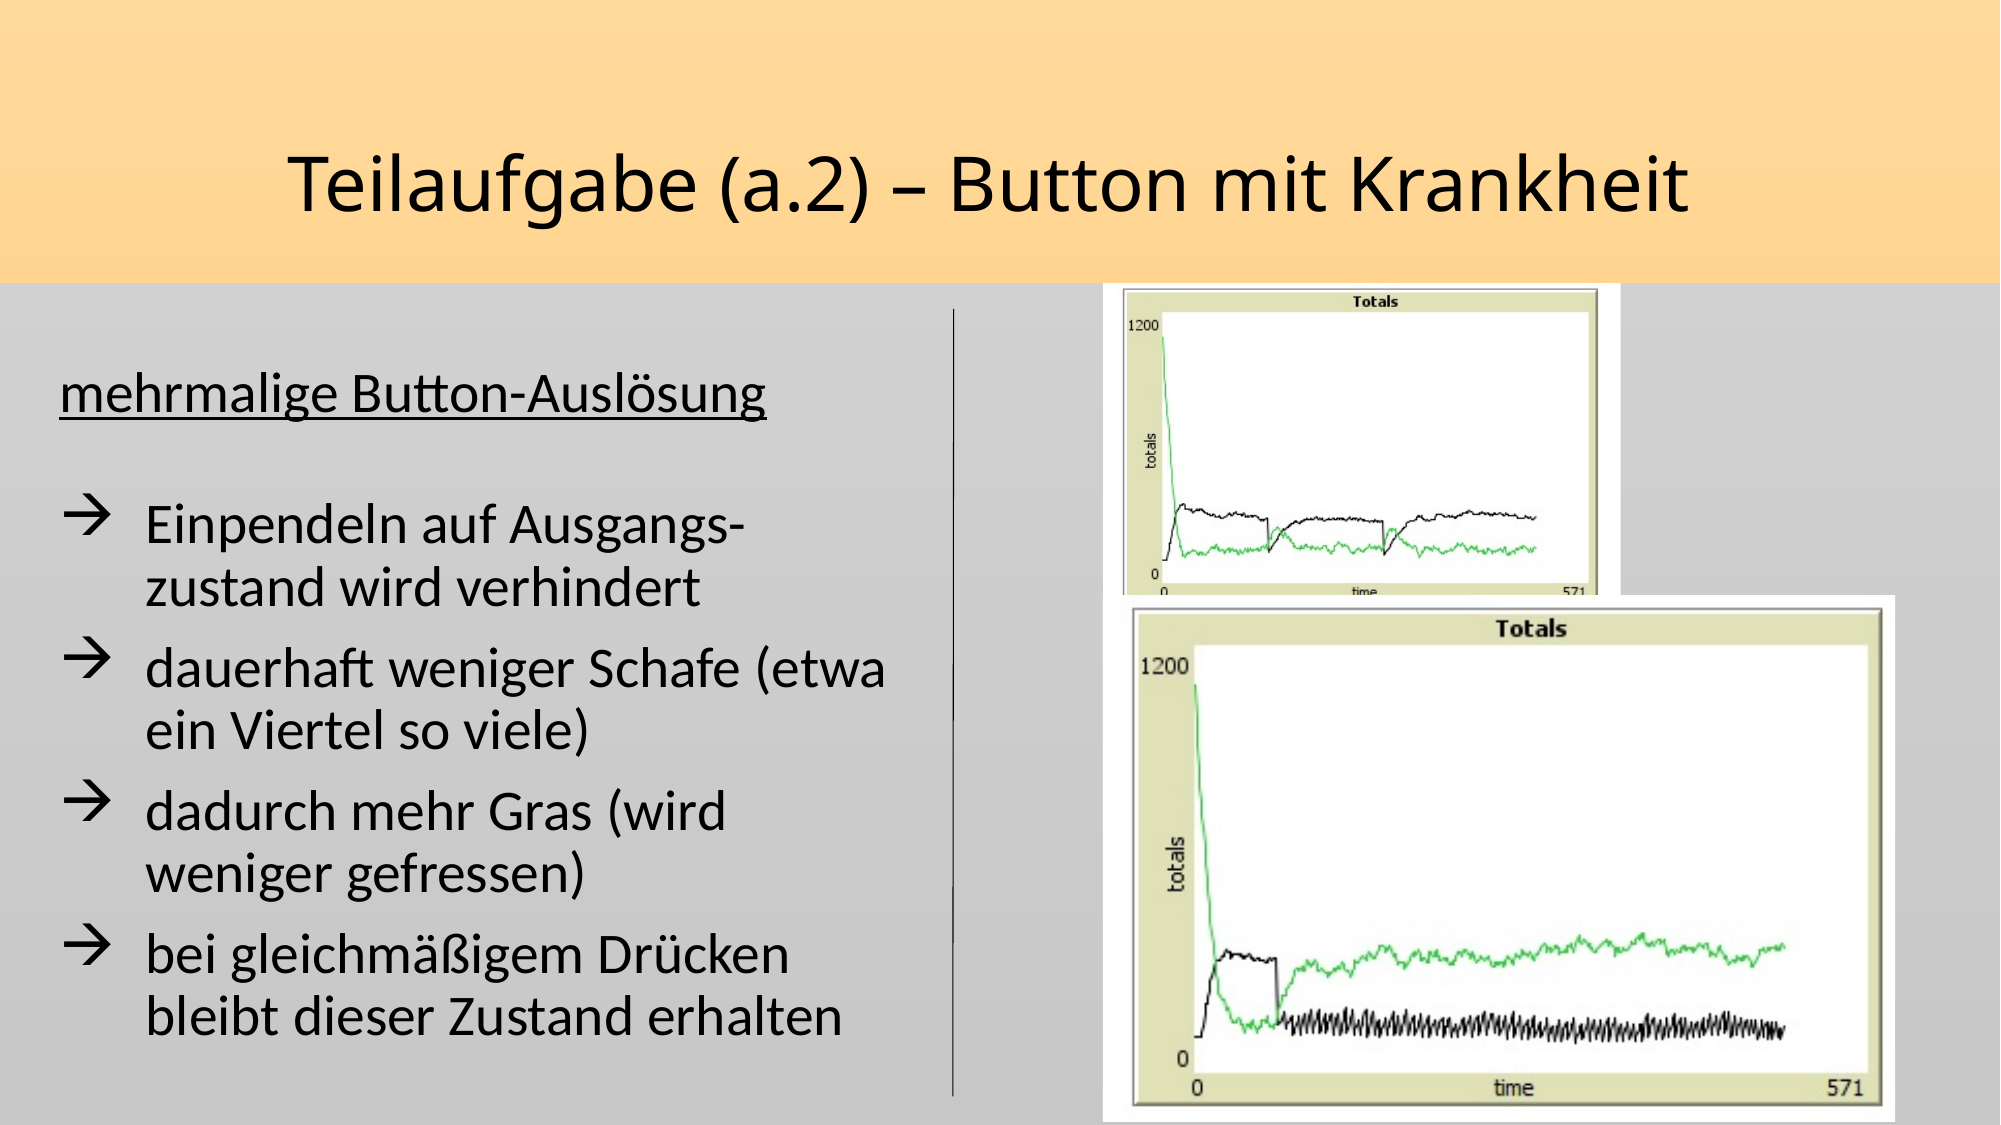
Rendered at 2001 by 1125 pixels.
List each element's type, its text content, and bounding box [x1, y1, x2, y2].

text_box [0, 284, 2000, 1125]
text_box [0, 0, 2000, 284]
title Teilaufgabe (a.2) – Button mit Krankheit [239, 119, 1740, 236]
picture [1102, 281, 1896, 1122]
text_box mehrmalige Button-Auslösung Einpendeln auf Ausgangs-zustand wird verhindert dauerhaft weniger Schafe (etwa ein Viertel so viele) dadurch mehr Gras (wird weniger gefressen) bei gleichmäßigem Drücken bleibt dieser Zustand erhalten [44, 355, 936, 1058]
